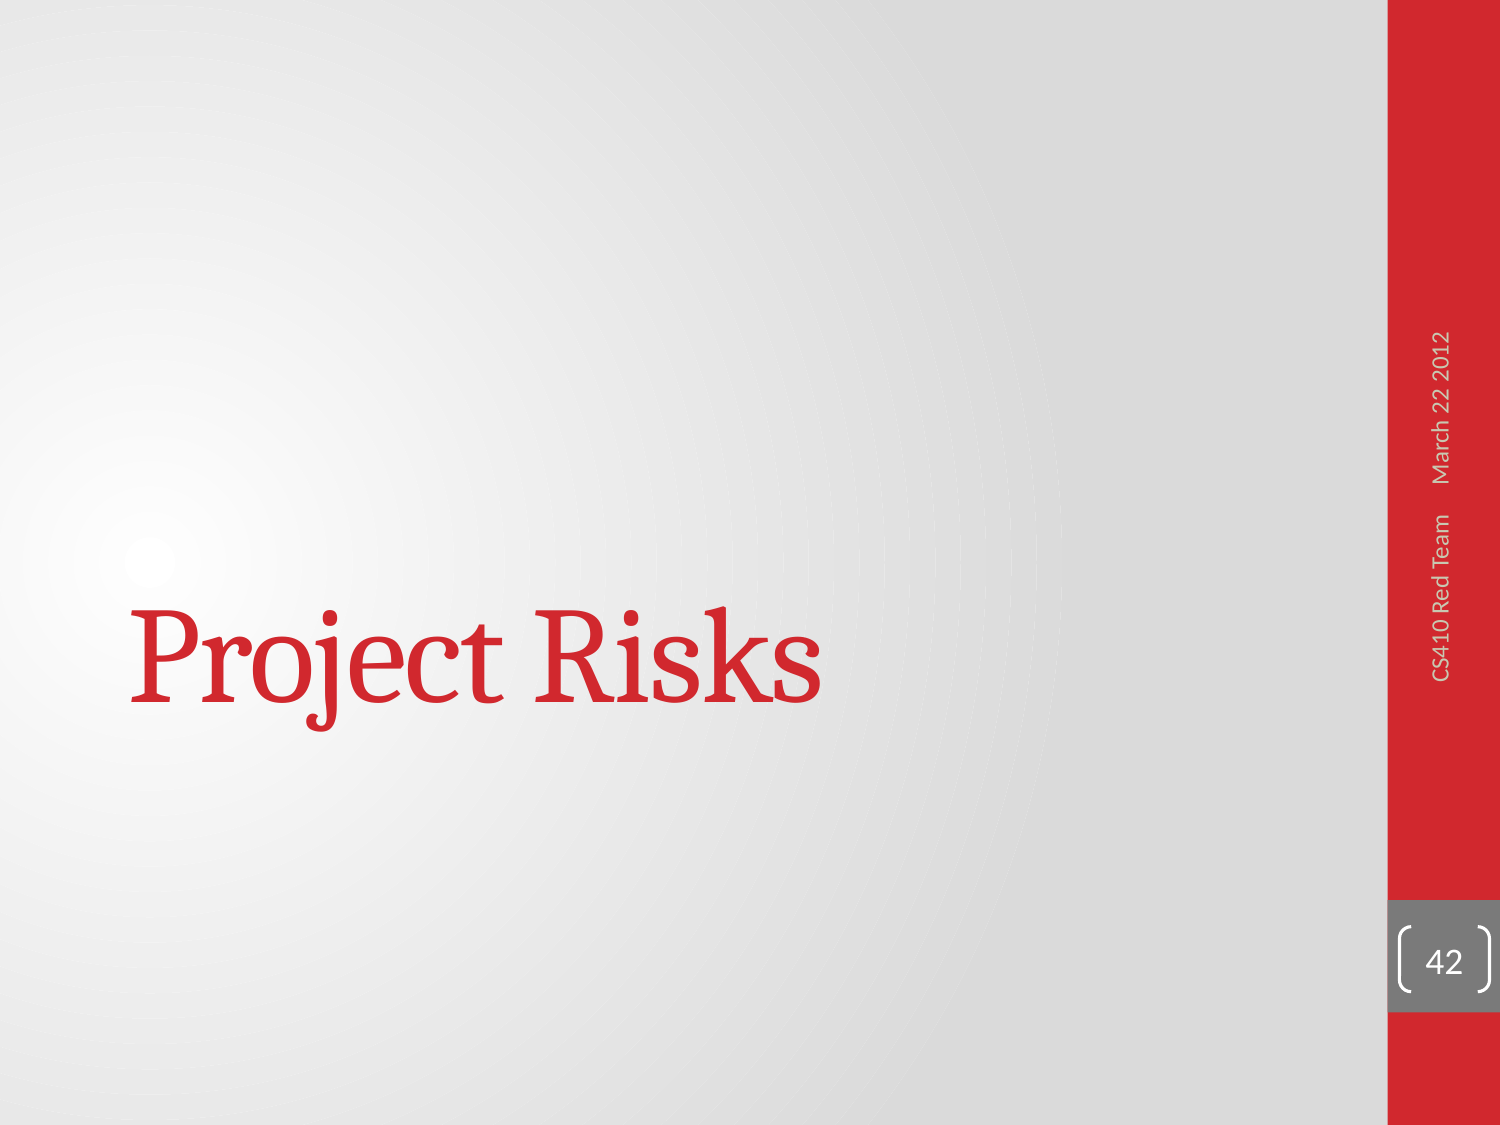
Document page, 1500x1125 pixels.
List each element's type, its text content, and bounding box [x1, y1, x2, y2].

footer CS410 Red Team [1408, 500, 1469, 889]
slide_number 42 [1397, 925, 1492, 994]
title Project Risks [112, 312, 1350, 738]
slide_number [1408, 100, 1469, 500]
